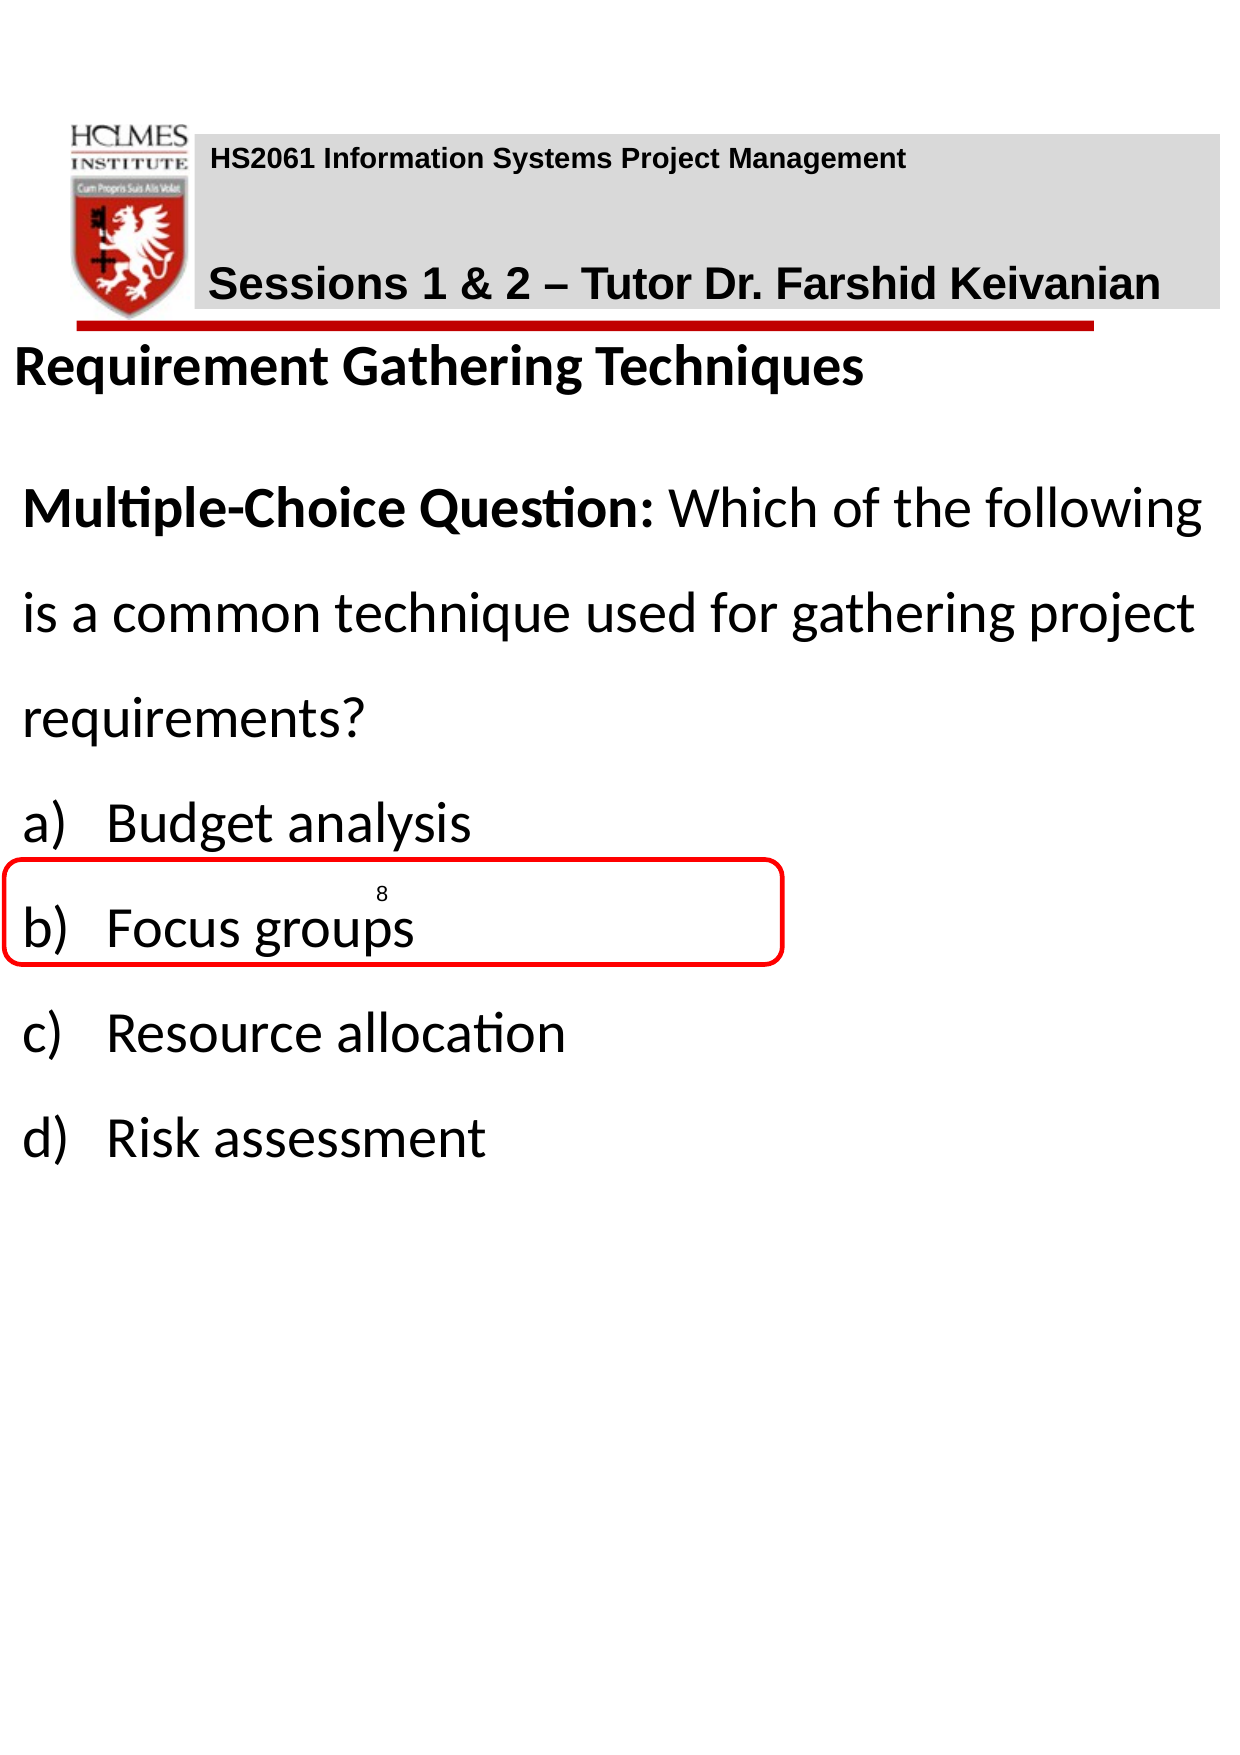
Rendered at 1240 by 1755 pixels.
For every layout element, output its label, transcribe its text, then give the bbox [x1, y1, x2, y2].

text_box Requirement Gathering Techniques [0, 319, 1240, 405]
text_box Multiple-Choice Question: Which of the following is a common technique used for gathering project requirements? Budget analysis Focus groups Resource allocation Risk assessment [7, 427, 1240, 1177]
text_box HS2061 Information Systems Project Management Sessions 1 & 2 – Tutor Dr. Farshid Keivanian [1098, 134, 1220, 309]
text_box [70, 123, 1095, 332]
text_box [2, 857, 785, 967]
